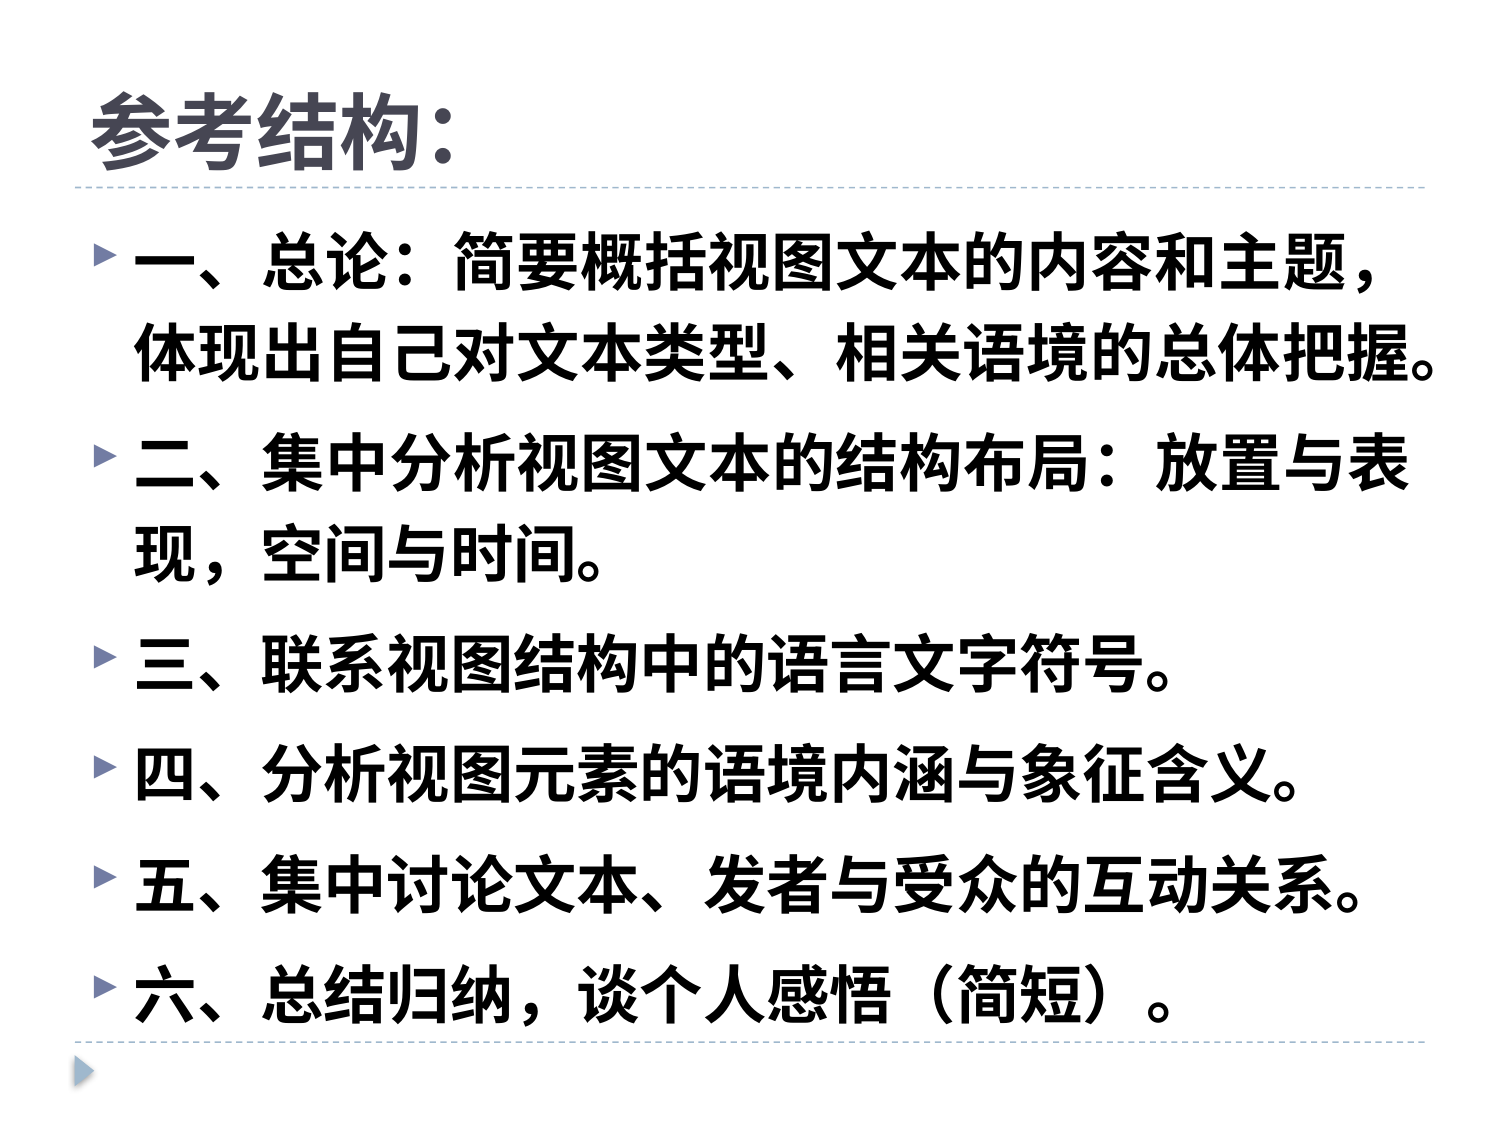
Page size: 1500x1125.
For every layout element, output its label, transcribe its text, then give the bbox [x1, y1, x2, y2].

list 一、总论：简要概括视图文本的内容和主题，体现出自己对文本类型、相关语境的总体把握。 二、集中分析视图文本的结构布局：放置与表现，空间与时间。 三、联系视图结构中的语言文字符号。 四、分析视图元素的语境内涵与象征含义。 五、集中讨论文本、发者与受众的互动关系。 六、总结归纳，谈个人感悟（简短）。 [75, 200, 1425, 1079]
title 参考结构： [75, 24, 1425, 188]
